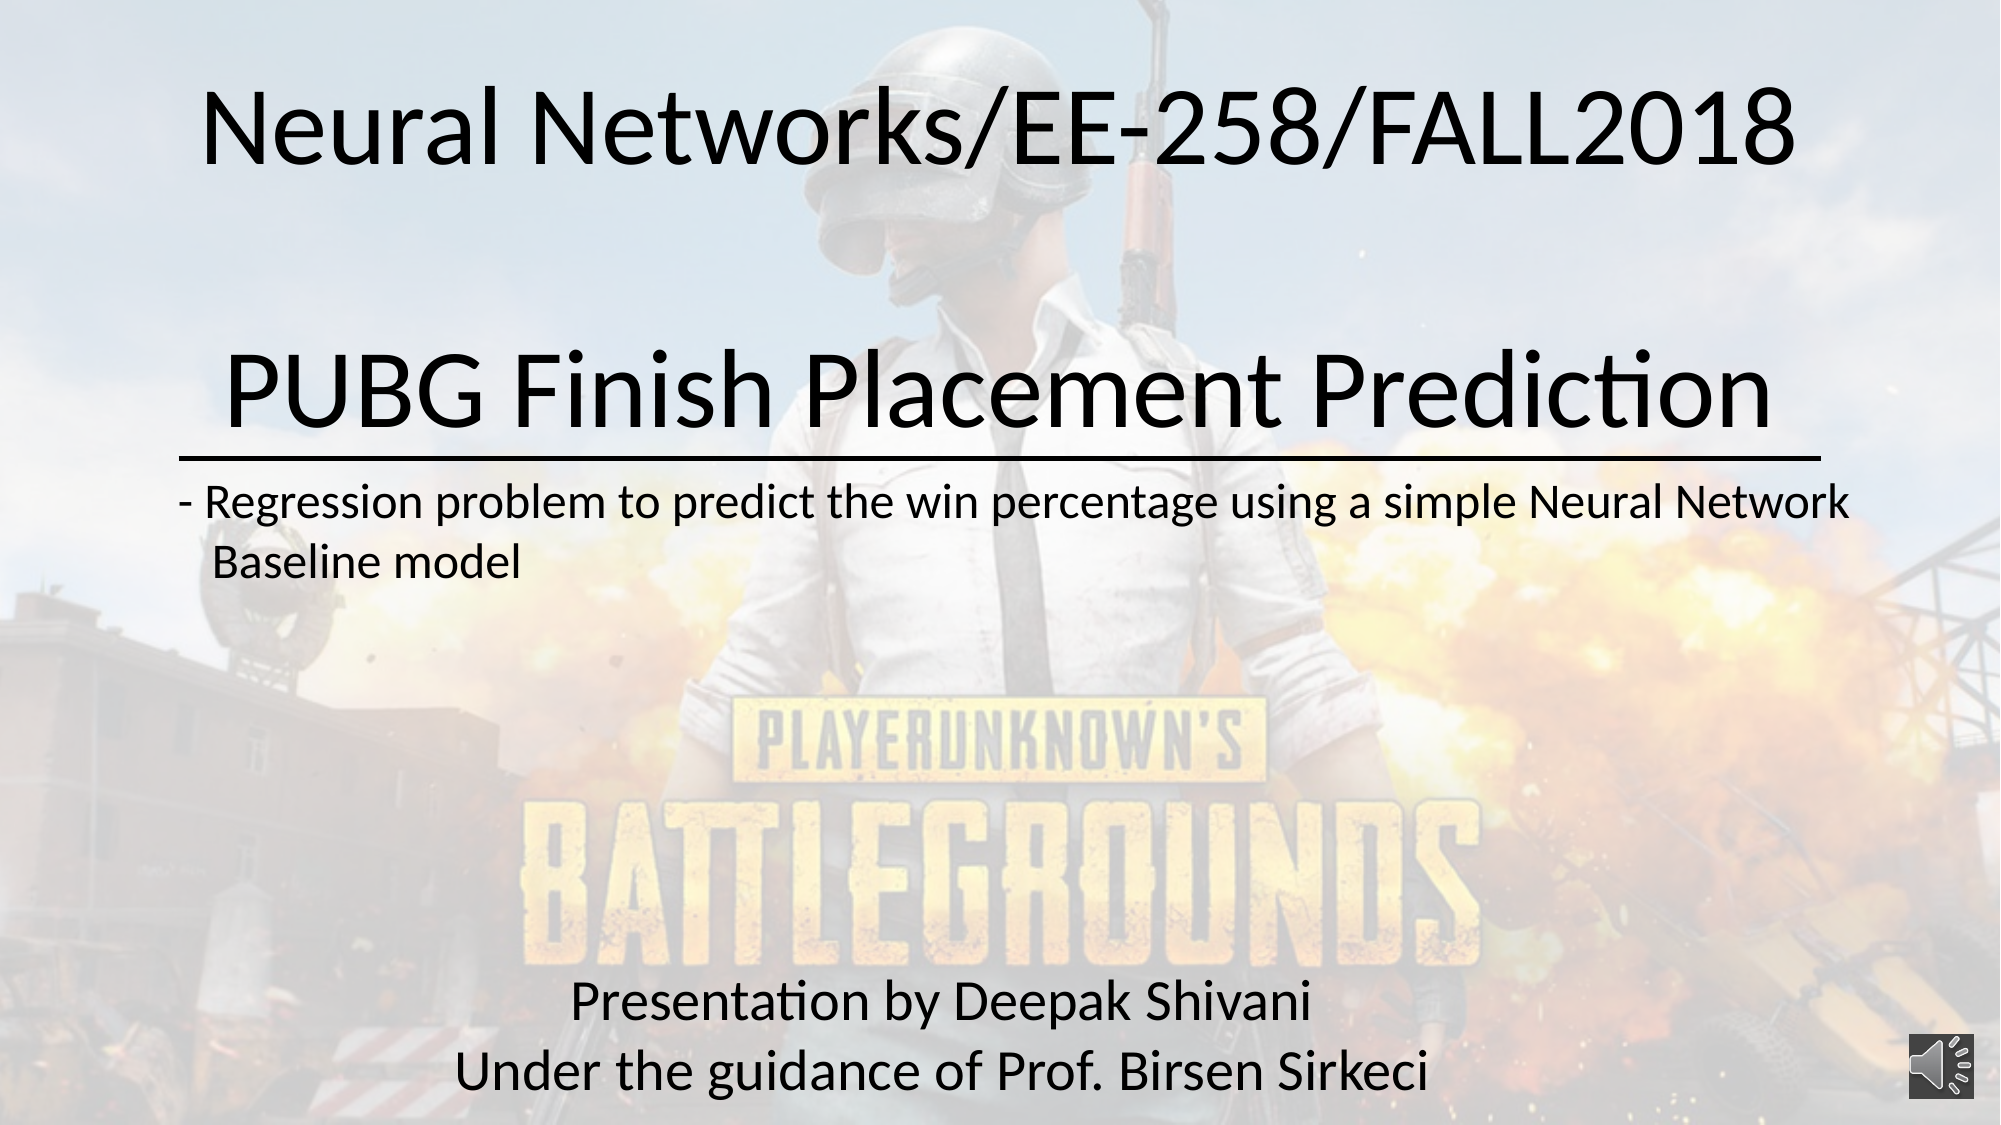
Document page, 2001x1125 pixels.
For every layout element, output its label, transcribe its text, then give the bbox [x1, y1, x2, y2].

text_box Presentation by Deepak Shivani Under the guidance of Prof. Birsen Sirkeci [439, 954, 1446, 1110]
text_box - Regression problem to predict the win percentage using a simple Neural Network Baseline model [162, 461, 1867, 597]
picture [1908, 1033, 1975, 1100]
text_box PUBG Finish Placement Prediction [208, 307, 1792, 456]
text_box Neural Networks/EE-258/FALL2018 [184, 45, 1816, 196]
